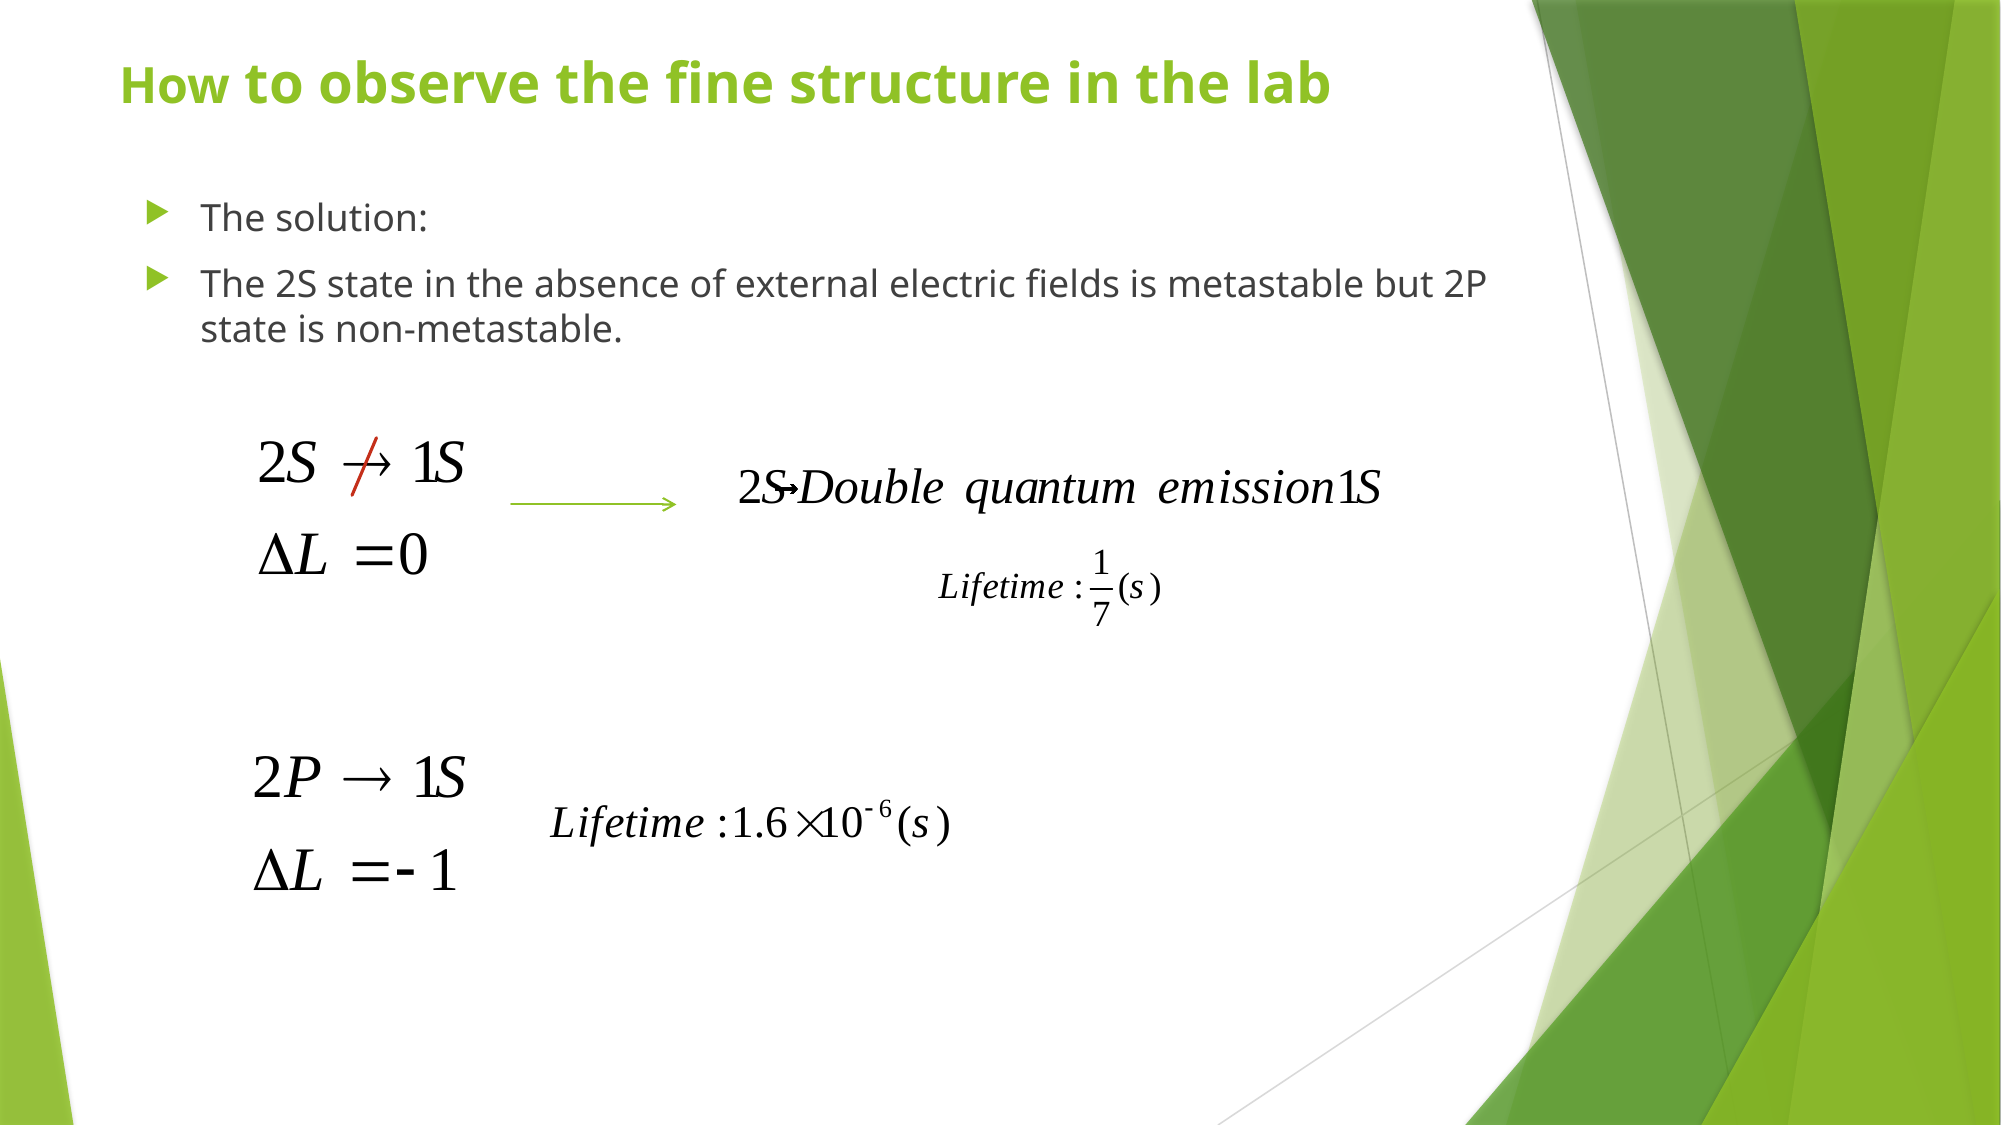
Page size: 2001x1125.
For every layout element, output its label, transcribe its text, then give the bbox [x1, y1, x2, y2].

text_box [351, 437, 378, 496]
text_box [247, 425, 491, 591]
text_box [242, 739, 492, 906]
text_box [542, 788, 959, 858]
title How to observe the fine structure in the lab [104, 39, 1515, 257]
text_box The solution: The 2S state in the absence of external electric fields is metastable but 2P state is non-metastable. [129, 186, 1540, 823]
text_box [729, 453, 1399, 538]
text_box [932, 539, 1170, 636]
